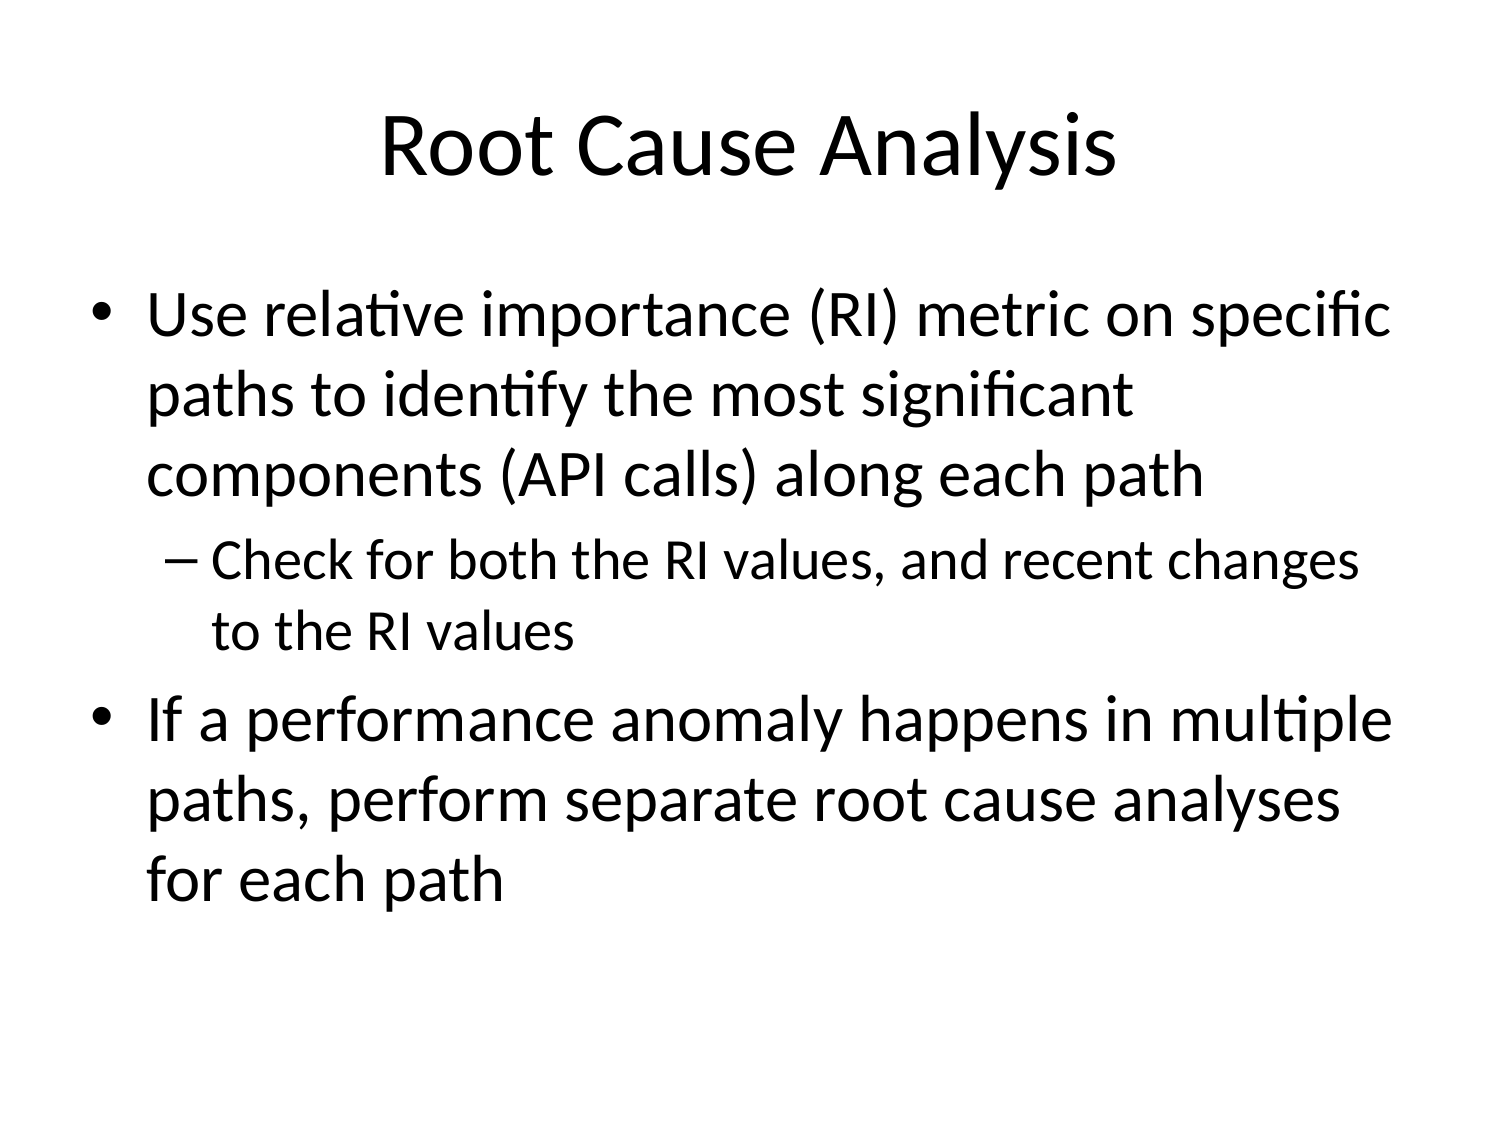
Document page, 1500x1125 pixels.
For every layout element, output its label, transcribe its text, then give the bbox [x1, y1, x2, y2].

title Root Cause Analysis [75, 45, 1425, 233]
list Use relative importance (RI) metric on specific paths to identify the most significant components (API calls) along each path Check for both the RI values, and recent changes to the RI values If a performance anomaly happens in multiple paths, perform separate root cause analyses for each path [75, 262, 1425, 1005]
